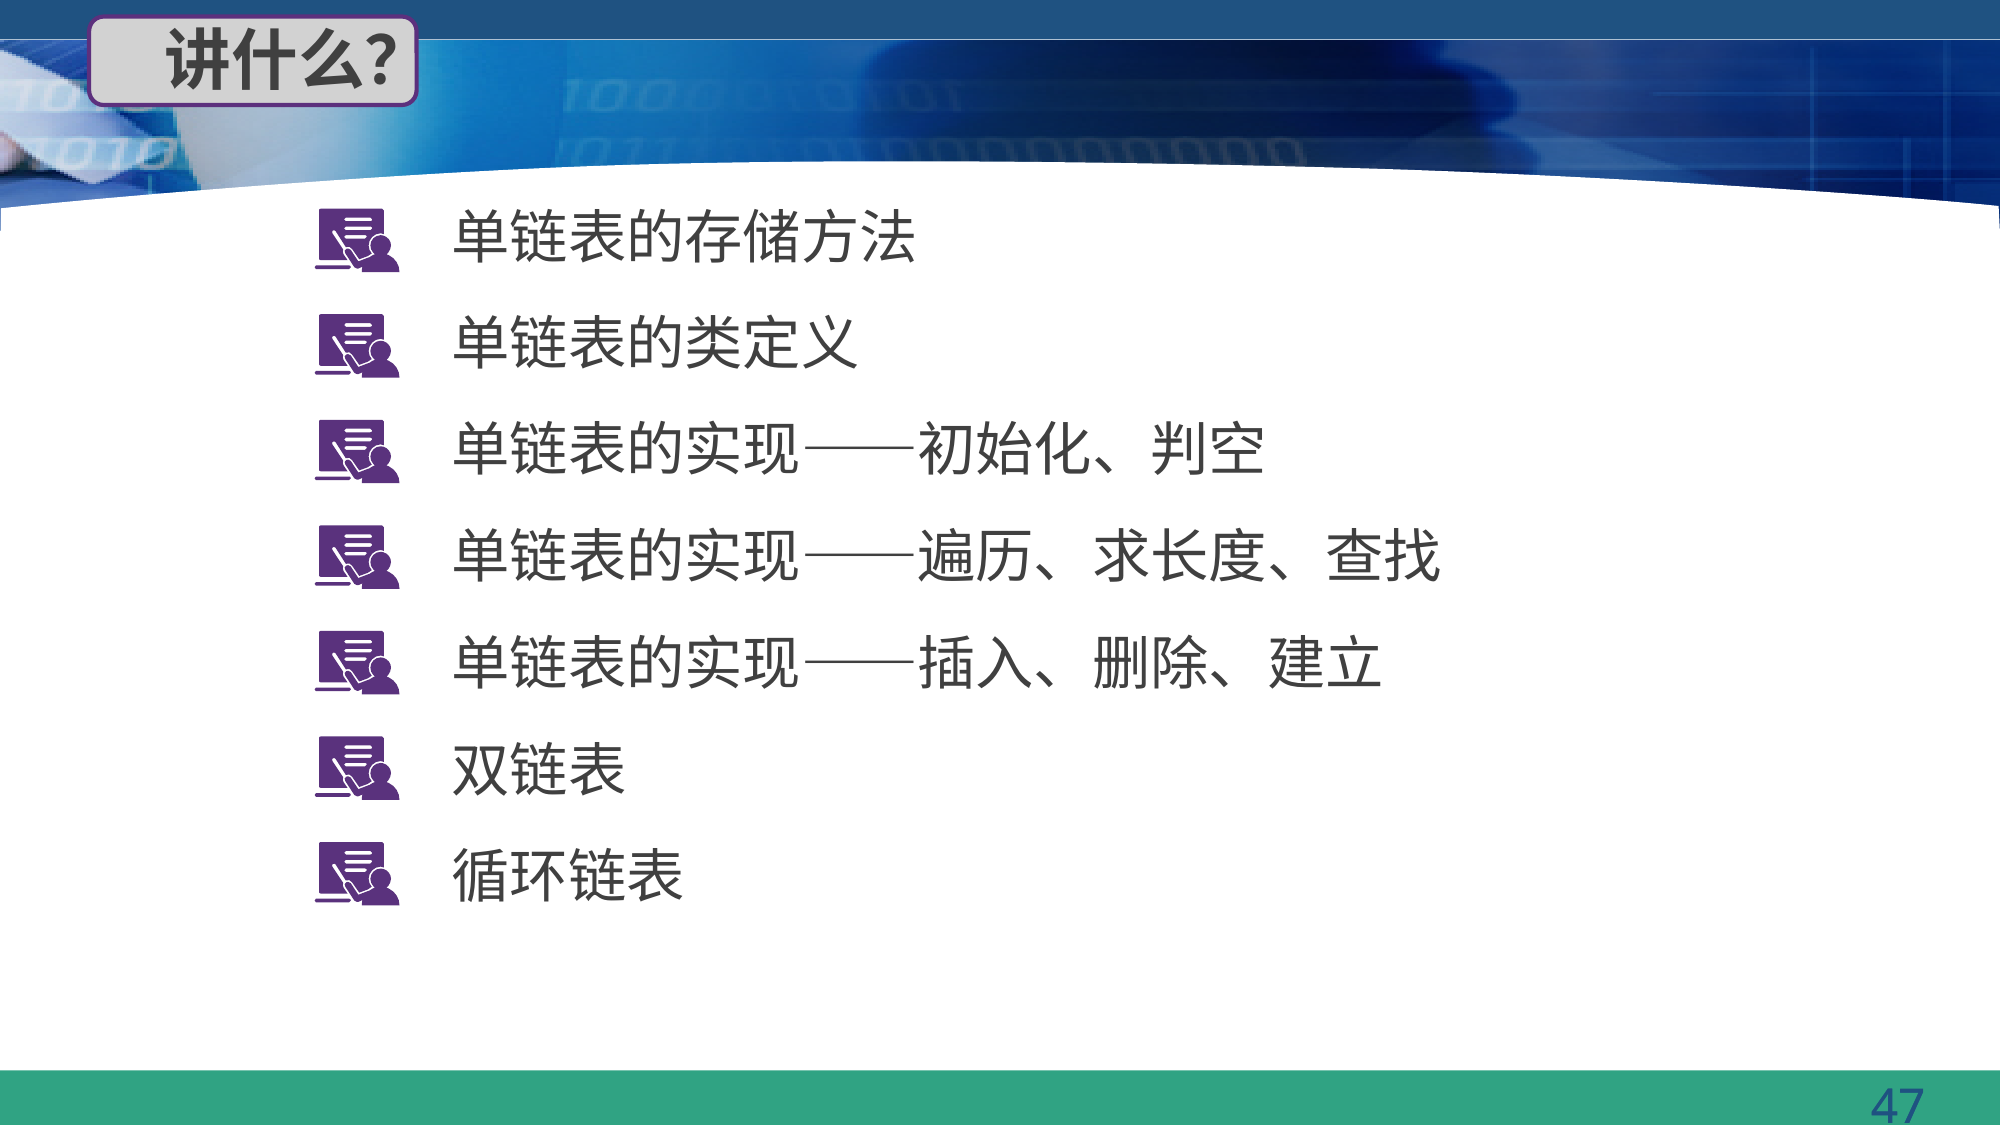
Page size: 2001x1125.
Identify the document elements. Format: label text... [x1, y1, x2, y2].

text_box [86, 14, 419, 108]
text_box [314, 525, 400, 590]
text_box 讲什么？ [122, 10, 408, 105]
text_box 单链表的实现——初始化、判空 [436, 405, 1462, 490]
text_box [314, 736, 400, 801]
text_box 单链表的实现——插入、删除、建立 [436, 618, 1462, 704]
picture [0, 40, 2000, 213]
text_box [314, 208, 400, 273]
text_box 单链表的类定义 [436, 299, 1175, 384]
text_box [314, 841, 400, 906]
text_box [314, 313, 400, 378]
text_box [314, 630, 400, 695]
text_box 单链表的存储方法 [436, 193, 1175, 278]
text_box 单链表的实现——遍历、求长度、查找 [436, 511, 1495, 597]
text_box 循环链表 [436, 832, 792, 917]
text_box 双链表 [436, 725, 792, 811]
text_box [314, 419, 400, 484]
